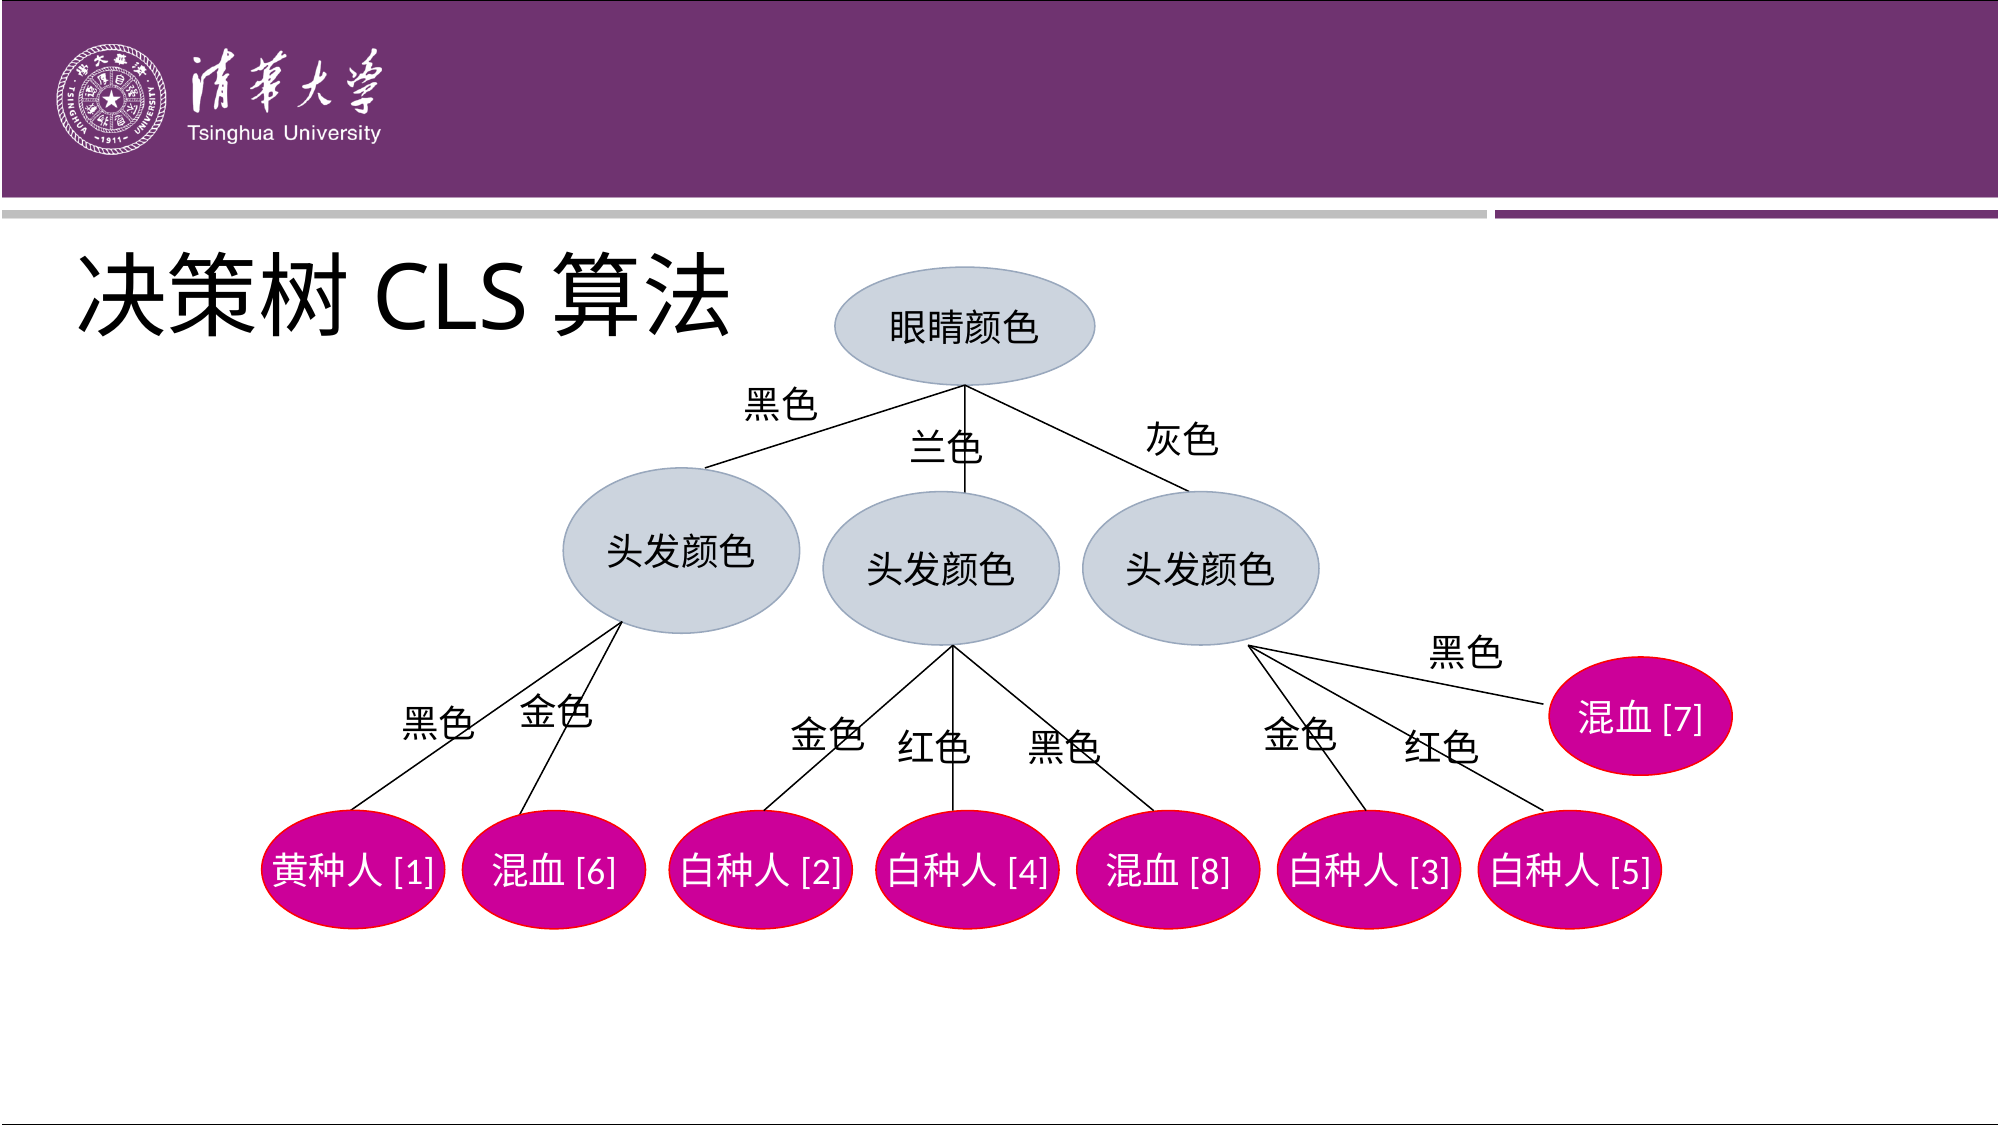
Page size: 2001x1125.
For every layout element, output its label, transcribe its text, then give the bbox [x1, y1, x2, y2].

picture [2, 0, 1998, 1125]
text_box 头发颜色 [1082, 491, 1319, 646]
text_box 白种人[4] [875, 810, 1060, 929]
text_box 兰色 [894, 416, 1000, 477]
text_box 白种人[3] [1277, 810, 1461, 929]
text_box 灰色 [1130, 409, 1236, 469]
text_box 白种人[5] [1478, 810, 1662, 929]
text_box 白种人[2] [669, 810, 853, 929]
text_box 混血[7] [1549, 656, 1733, 776]
text_box 黑色 [386, 692, 491, 753]
text_box 黑色 [729, 409, 834, 434]
text_box 头发颜色 [823, 491, 1060, 646]
text_box 金色 [504, 680, 610, 741]
text_box 红色 [1390, 716, 1495, 776]
text_box 混血[6] [462, 810, 646, 929]
text_box 决策树CLS算法 [60, 190, 1786, 409]
text_box 黑色 [1012, 716, 1117, 776]
text_box 金色 [1248, 704, 1354, 764]
text_box [314, 54, 1665, 190]
text_box 混血[8] [1076, 810, 1260, 929]
text_box 黑色 [1413, 621, 1519, 682]
text_box 红色 [882, 716, 987, 776]
text_box 金色 [776, 704, 881, 764]
text_box 黄种人[1] [261, 810, 445, 929]
text_box 头发颜色 [563, 467, 800, 634]
